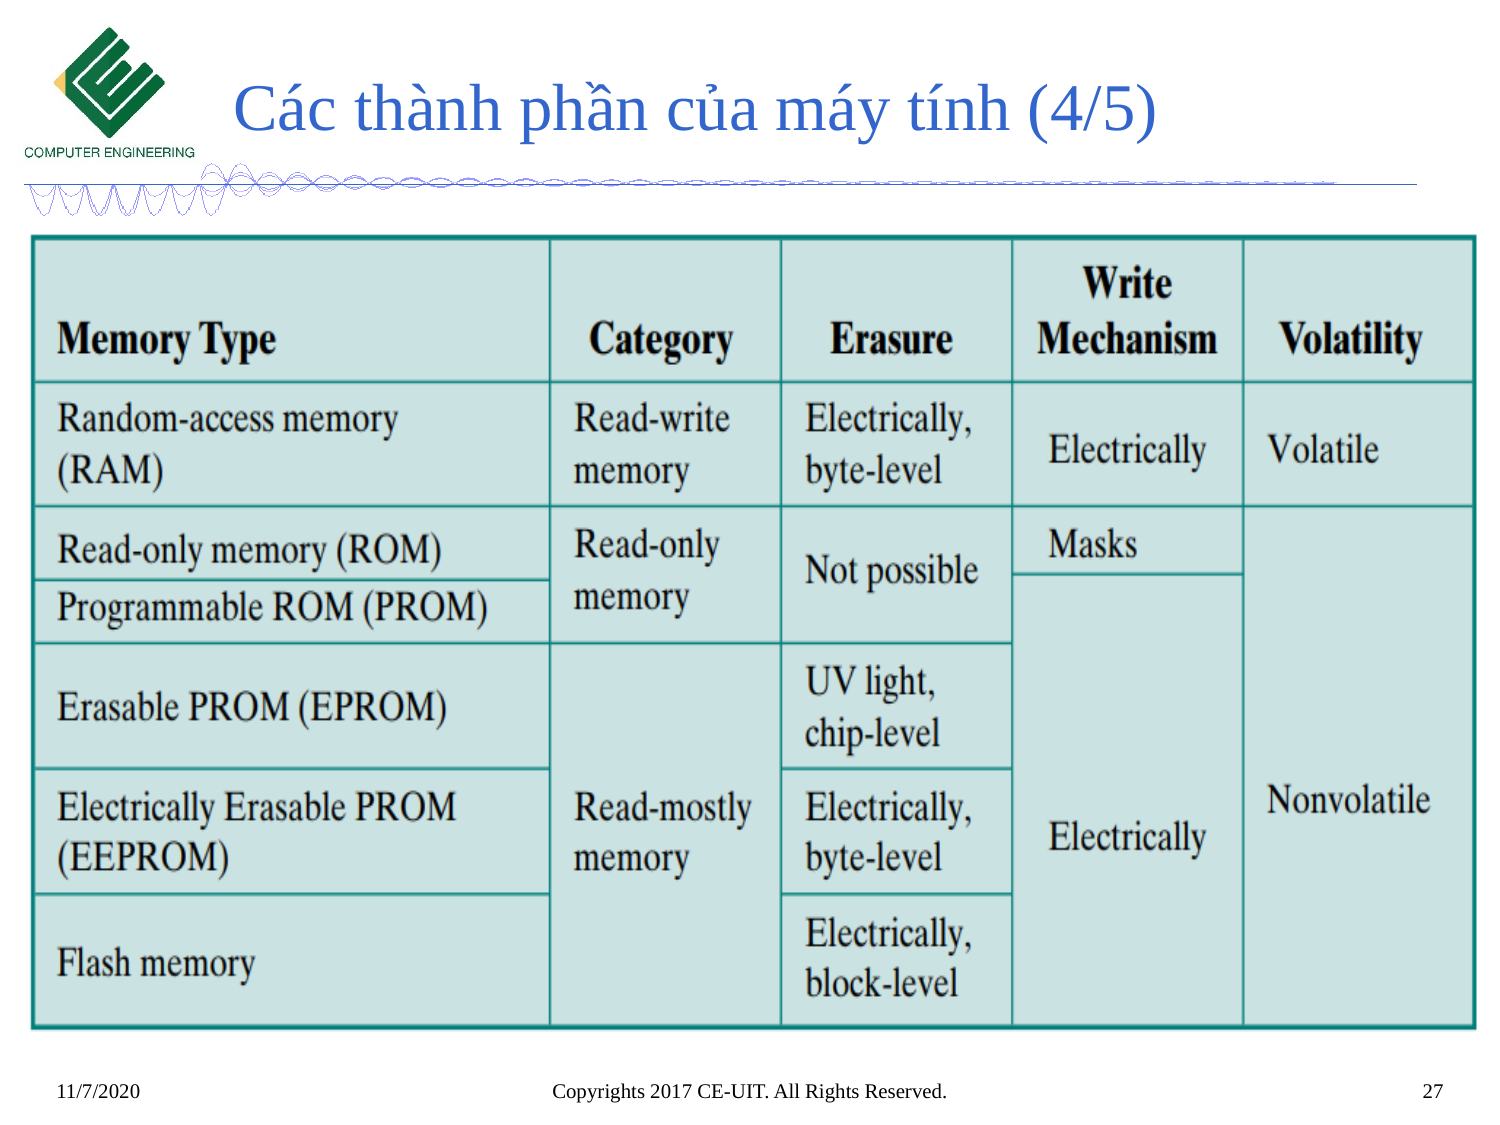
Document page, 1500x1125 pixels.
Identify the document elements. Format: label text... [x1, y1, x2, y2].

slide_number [41, 1070, 289, 1118]
footer Copyrights 2017 CE-UIT. All Rights Reserved. [289, 1070, 1211, 1118]
title Các thành phần của máy tính (4/5) [218, 47, 1425, 161]
slide_number 27 [1211, 1070, 1459, 1118]
picture [24, 220, 1484, 1043]
picture [17, 0, 201, 184]
